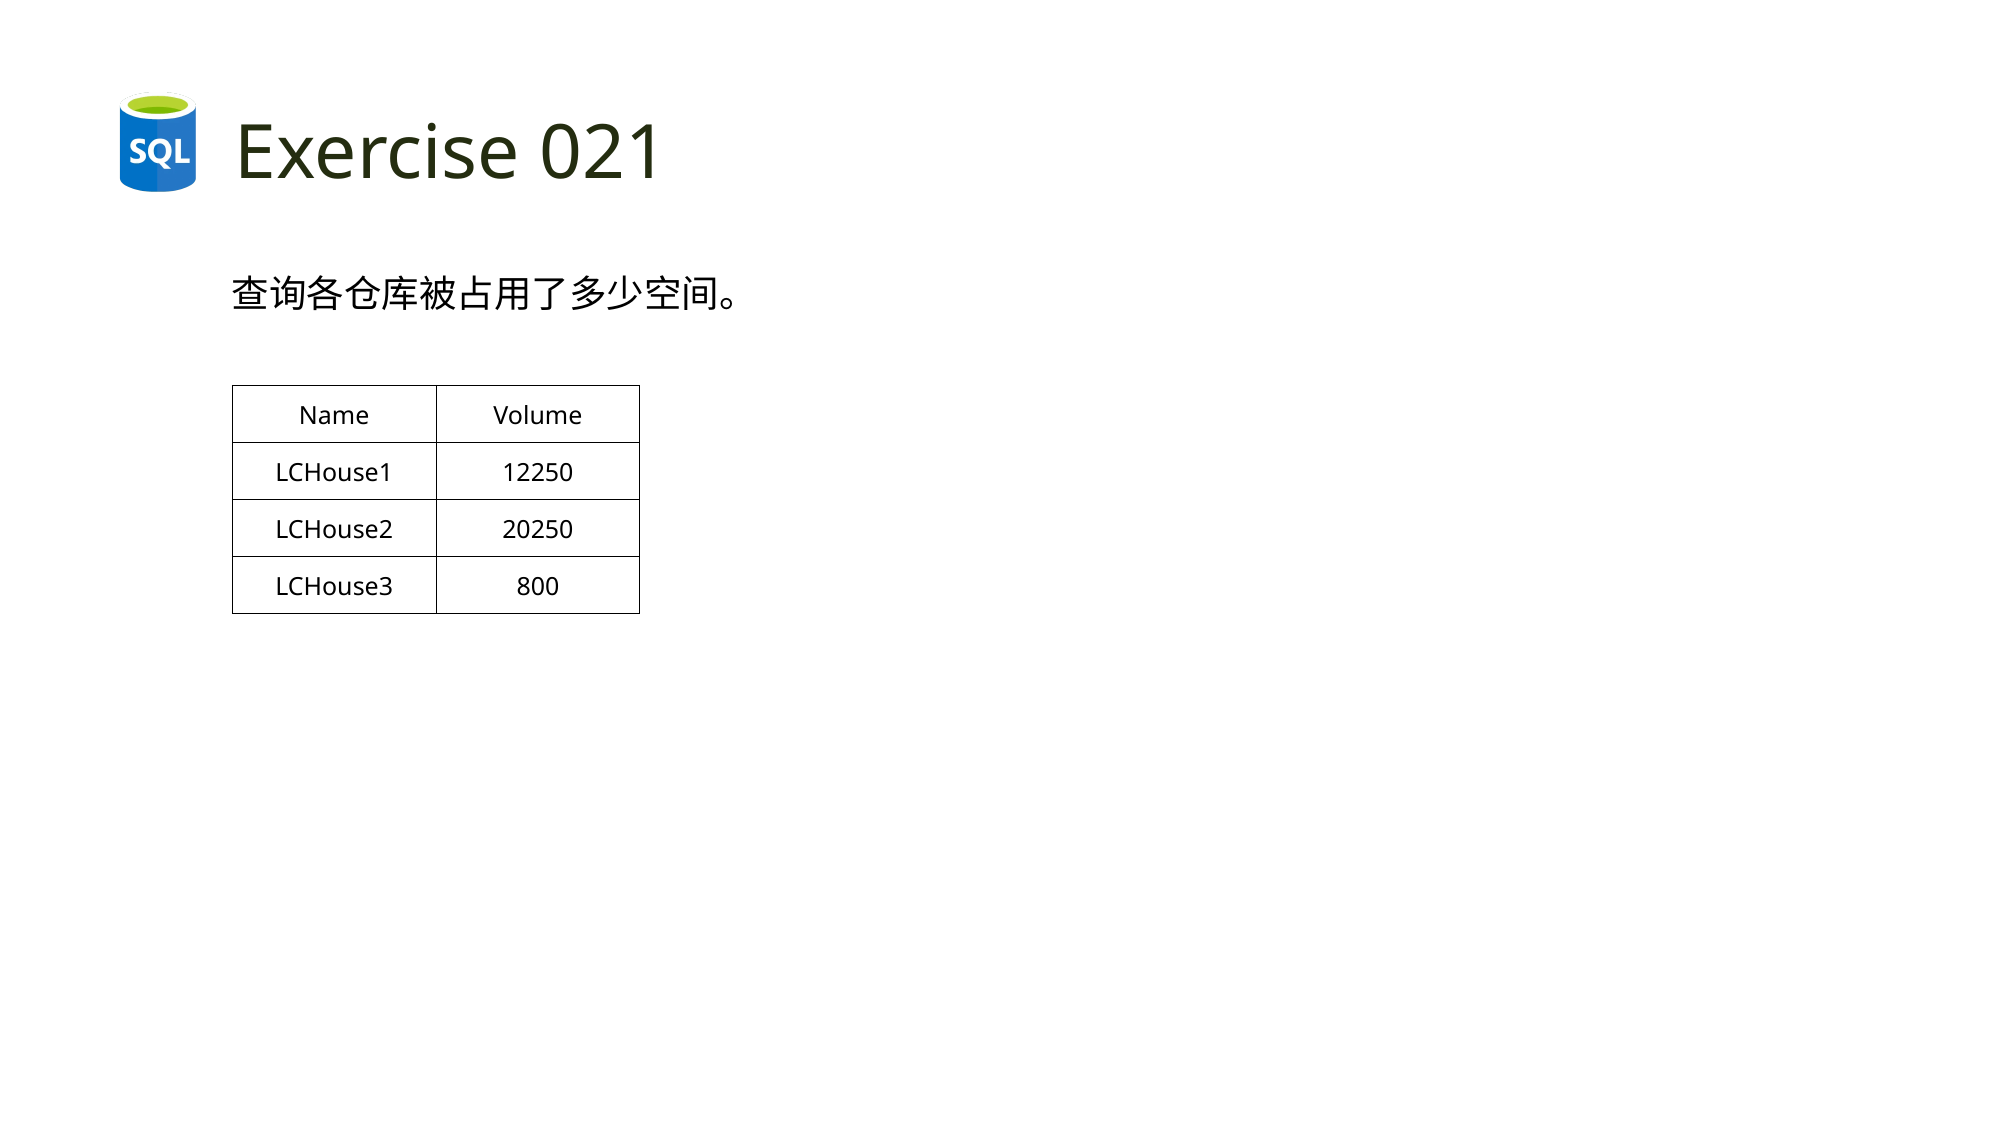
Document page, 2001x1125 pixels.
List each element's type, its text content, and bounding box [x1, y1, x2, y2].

table_cell 12250 [437, 443, 639, 499]
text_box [62, 91, 695, 202]
table_cell LCHouse1 [233, 443, 436, 499]
table_cell 20250 [437, 500, 639, 556]
table_cell 800 [437, 557, 639, 613]
text_box 查询各仓库被占用了多少空间。 [217, 239, 1002, 322]
table_cell LCHouse3 [233, 557, 436, 613]
table_cell LCHouse2 [233, 500, 436, 556]
table_header Volume [437, 386, 639, 442]
table_header Name [233, 386, 436, 442]
